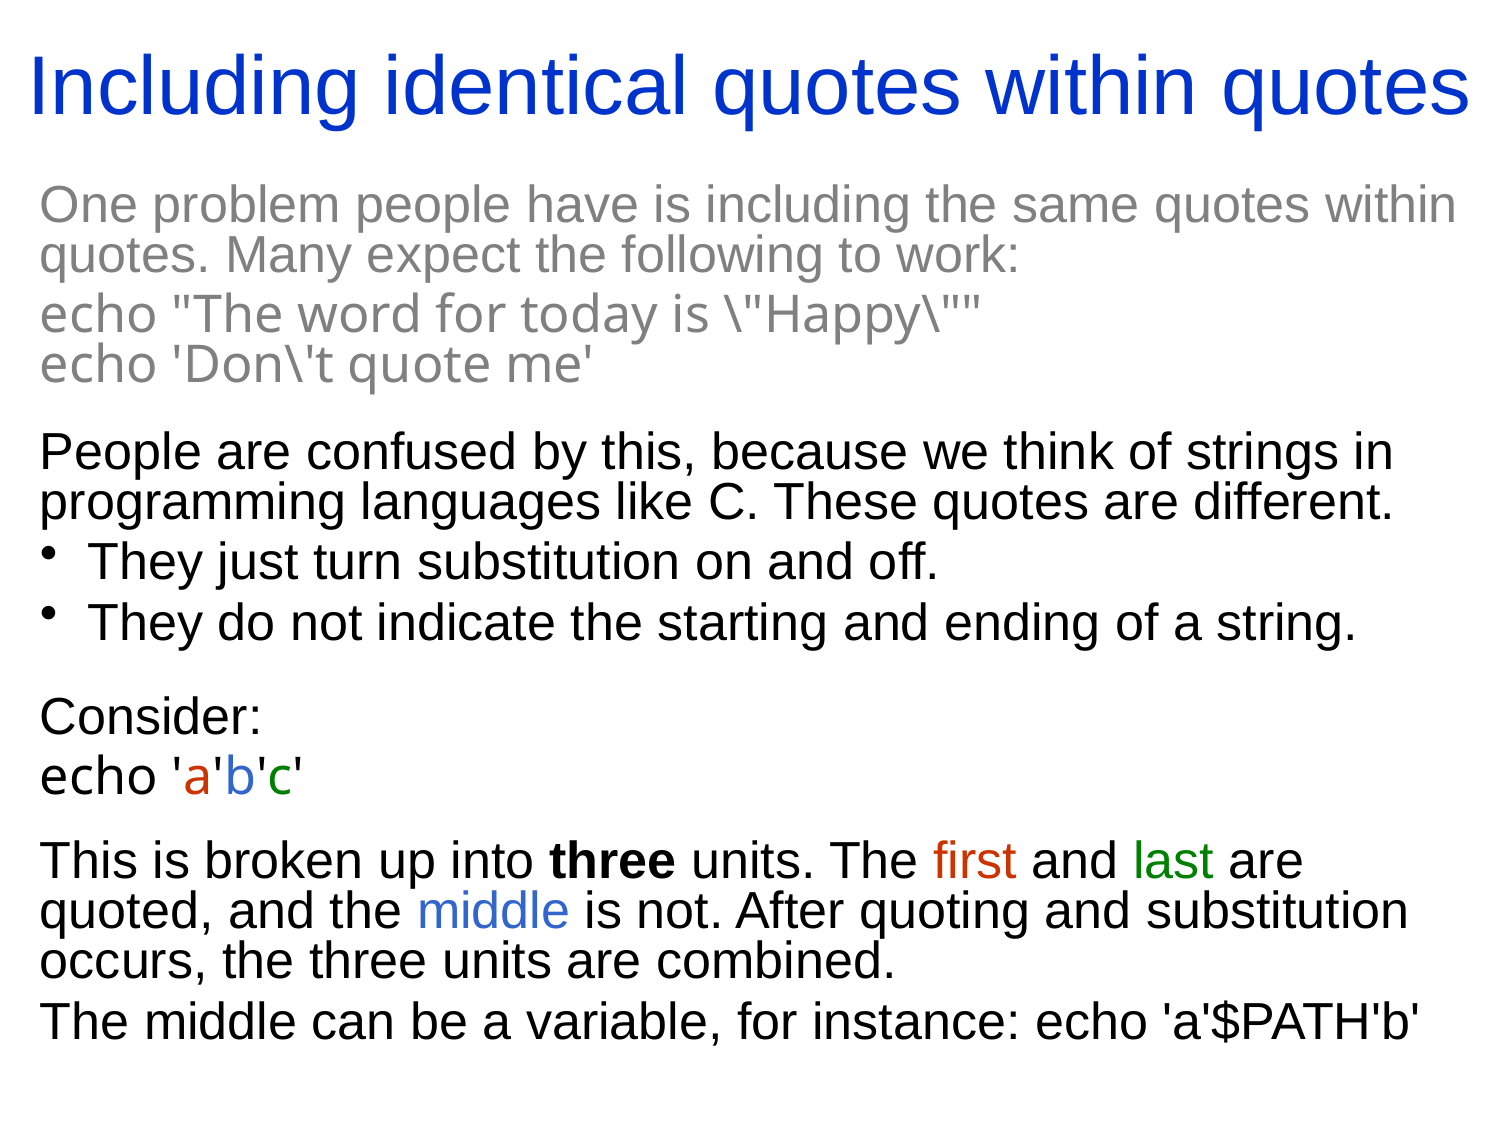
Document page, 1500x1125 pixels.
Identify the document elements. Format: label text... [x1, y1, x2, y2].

title Including identical quotes within quotes [0, 0, 1500, 163]
list One problem people have is including the same quotes within quotes. Many expect the following to work: echo "The word for today is \"Happy\"" echo 'Don\'t quote me' People are confused by this, because we think of strings in programming languages like C. These quotes are different. They just turn substitution on and off. They do not indicate the starting and ending of a string. Consider: echo 'a'b'c' This is broken up into three units. The first and last are quoted, and the middle is not. After quoting and substitution occurs, the three units are combined. The middle can be a variable, for instance: echo 'a'$PATH'b' [24, 174, 1476, 1125]
